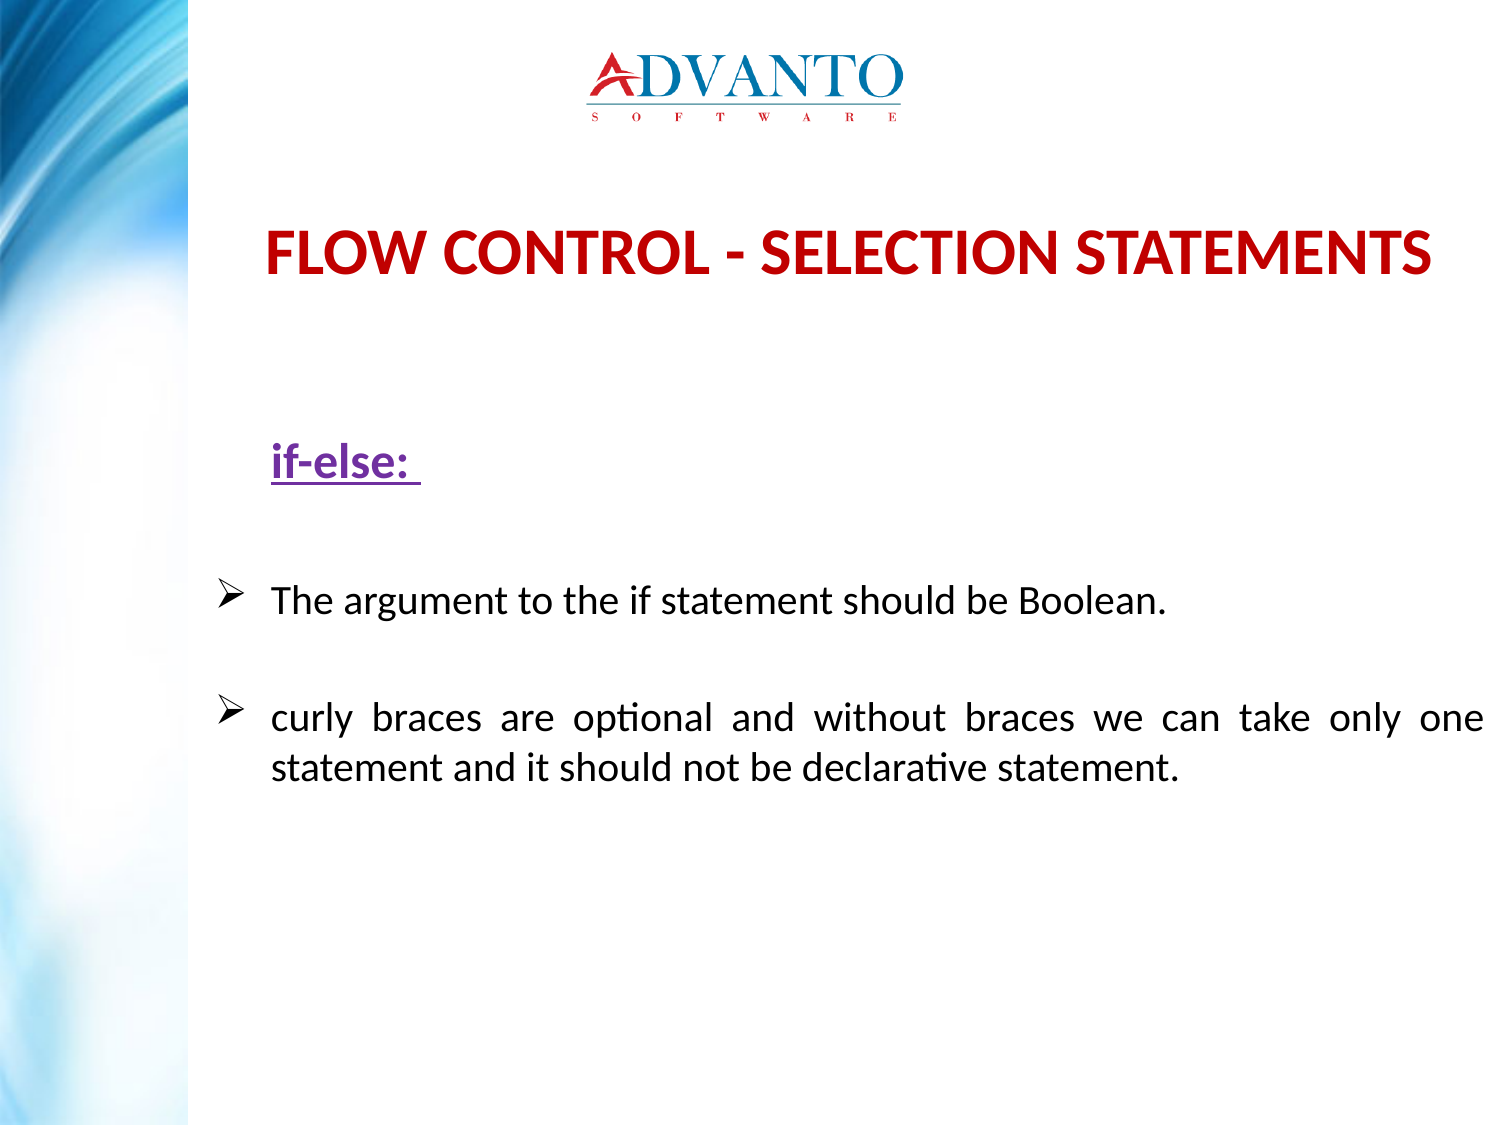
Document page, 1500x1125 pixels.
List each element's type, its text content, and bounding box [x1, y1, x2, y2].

text_box FLOW CONTROL - SELECTION STATEMENTS [200, 200, 1500, 387]
list if-else: The argument to the if statement should be Boolean. curly braces are optional and without braces we can take only one statement and it should not be declarative statement. [200, 387, 1500, 950]
picture [575, 31, 913, 138]
picture [0, 0, 188, 1125]
